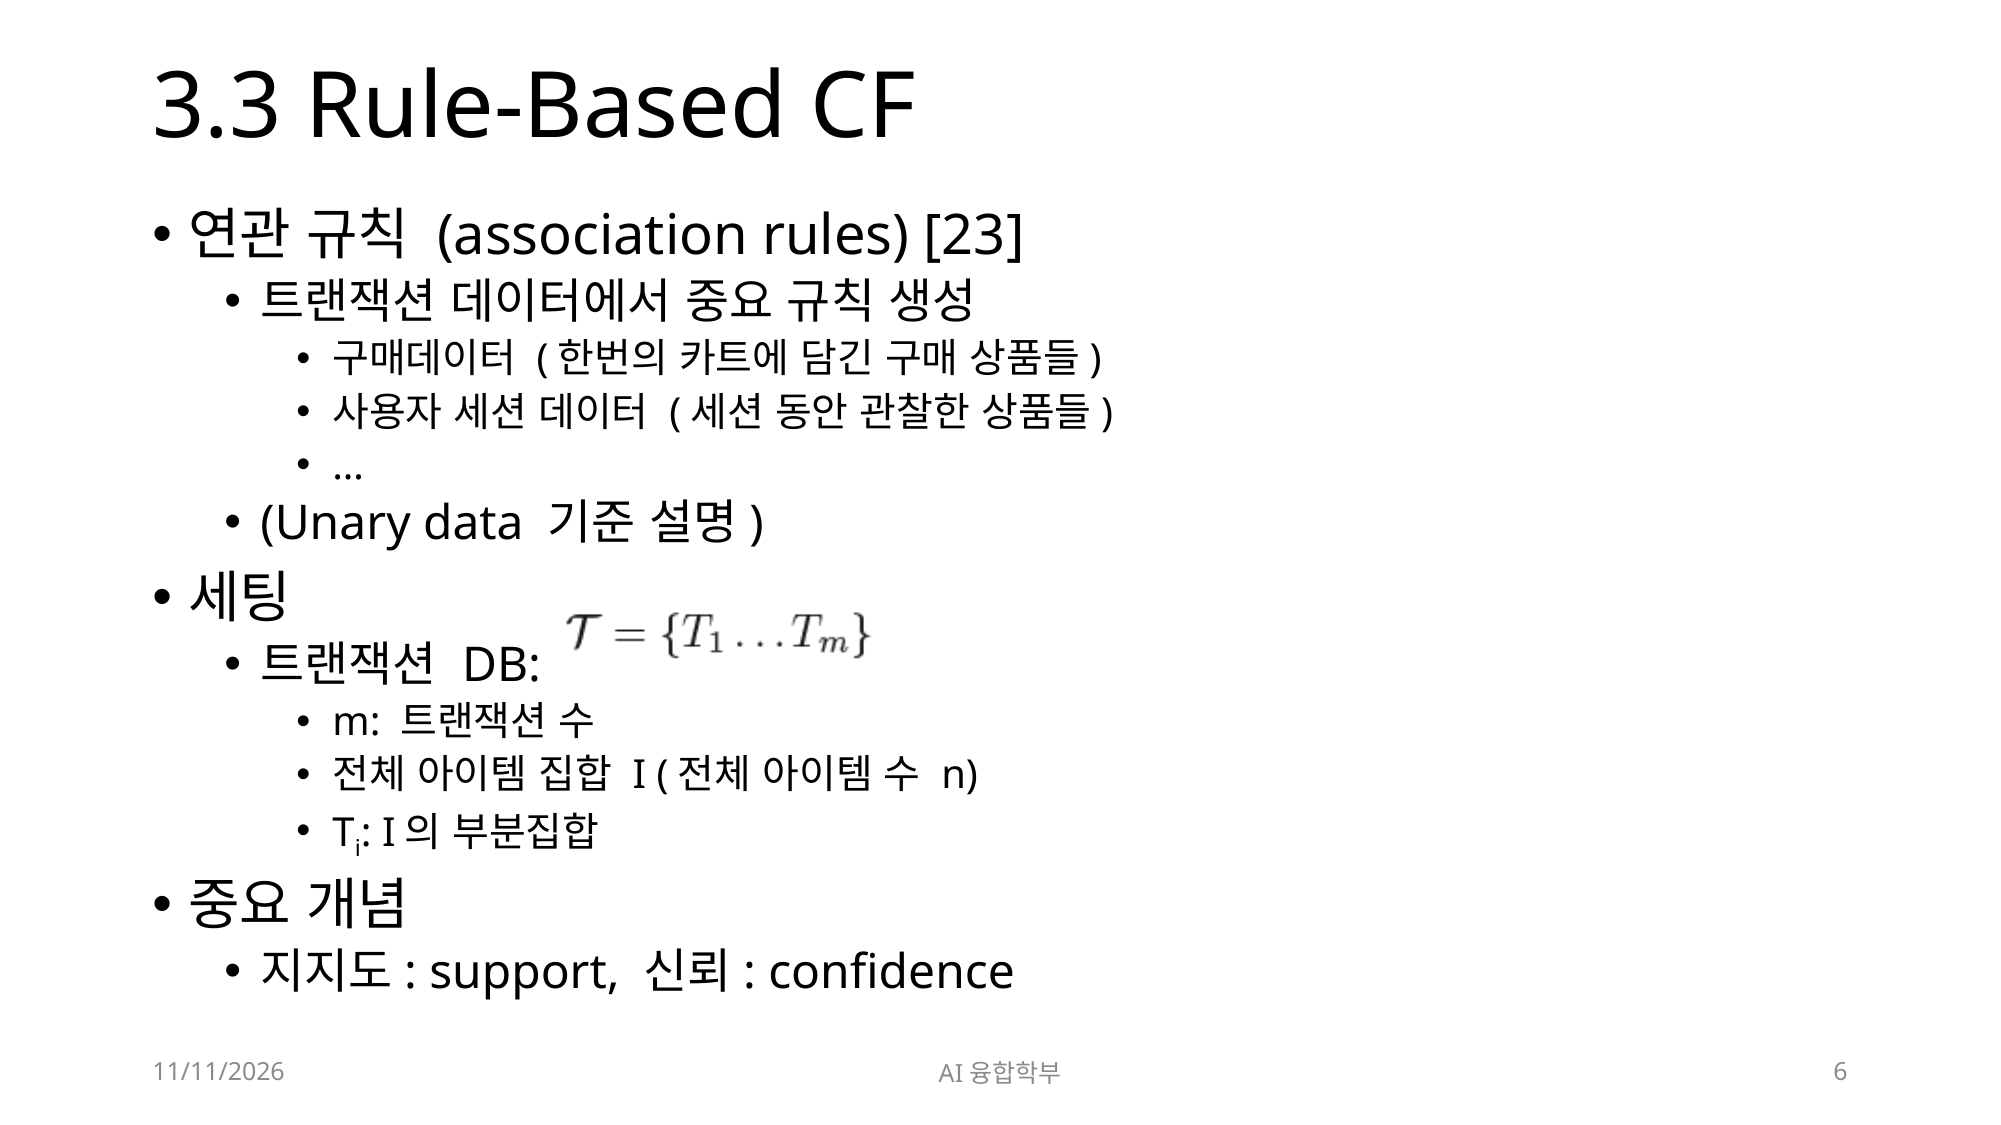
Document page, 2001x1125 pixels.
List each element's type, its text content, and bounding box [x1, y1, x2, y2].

slide_number 2023. 3. 20. [137, 1042, 588, 1103]
footer AI융합학부 [662, 1042, 1338, 1103]
title 3.3 Rule-Based CF [137, 31, 1863, 186]
slide_number 6 [1412, 1042, 1863, 1103]
picture [556, 594, 877, 666]
list 연관 규칙 (association rules) [23] 트랜잭션 데이터에서 중요 규칙 생성 구매데이터 (한번의 카트에 담긴 구매 상품들) 사용자 세션 데이터 (세션 동안 관찰한 상품들) … (Unary data 기준 설명) 세팅 트랜잭션 DB: m: 트랜잭션 수 전체 아이템 집합 I (전체 아이템 수 n) Ti: I의 부분집합 중요 개념 지지도: support, 신뢰: confidence [137, 199, 1863, 1014]
